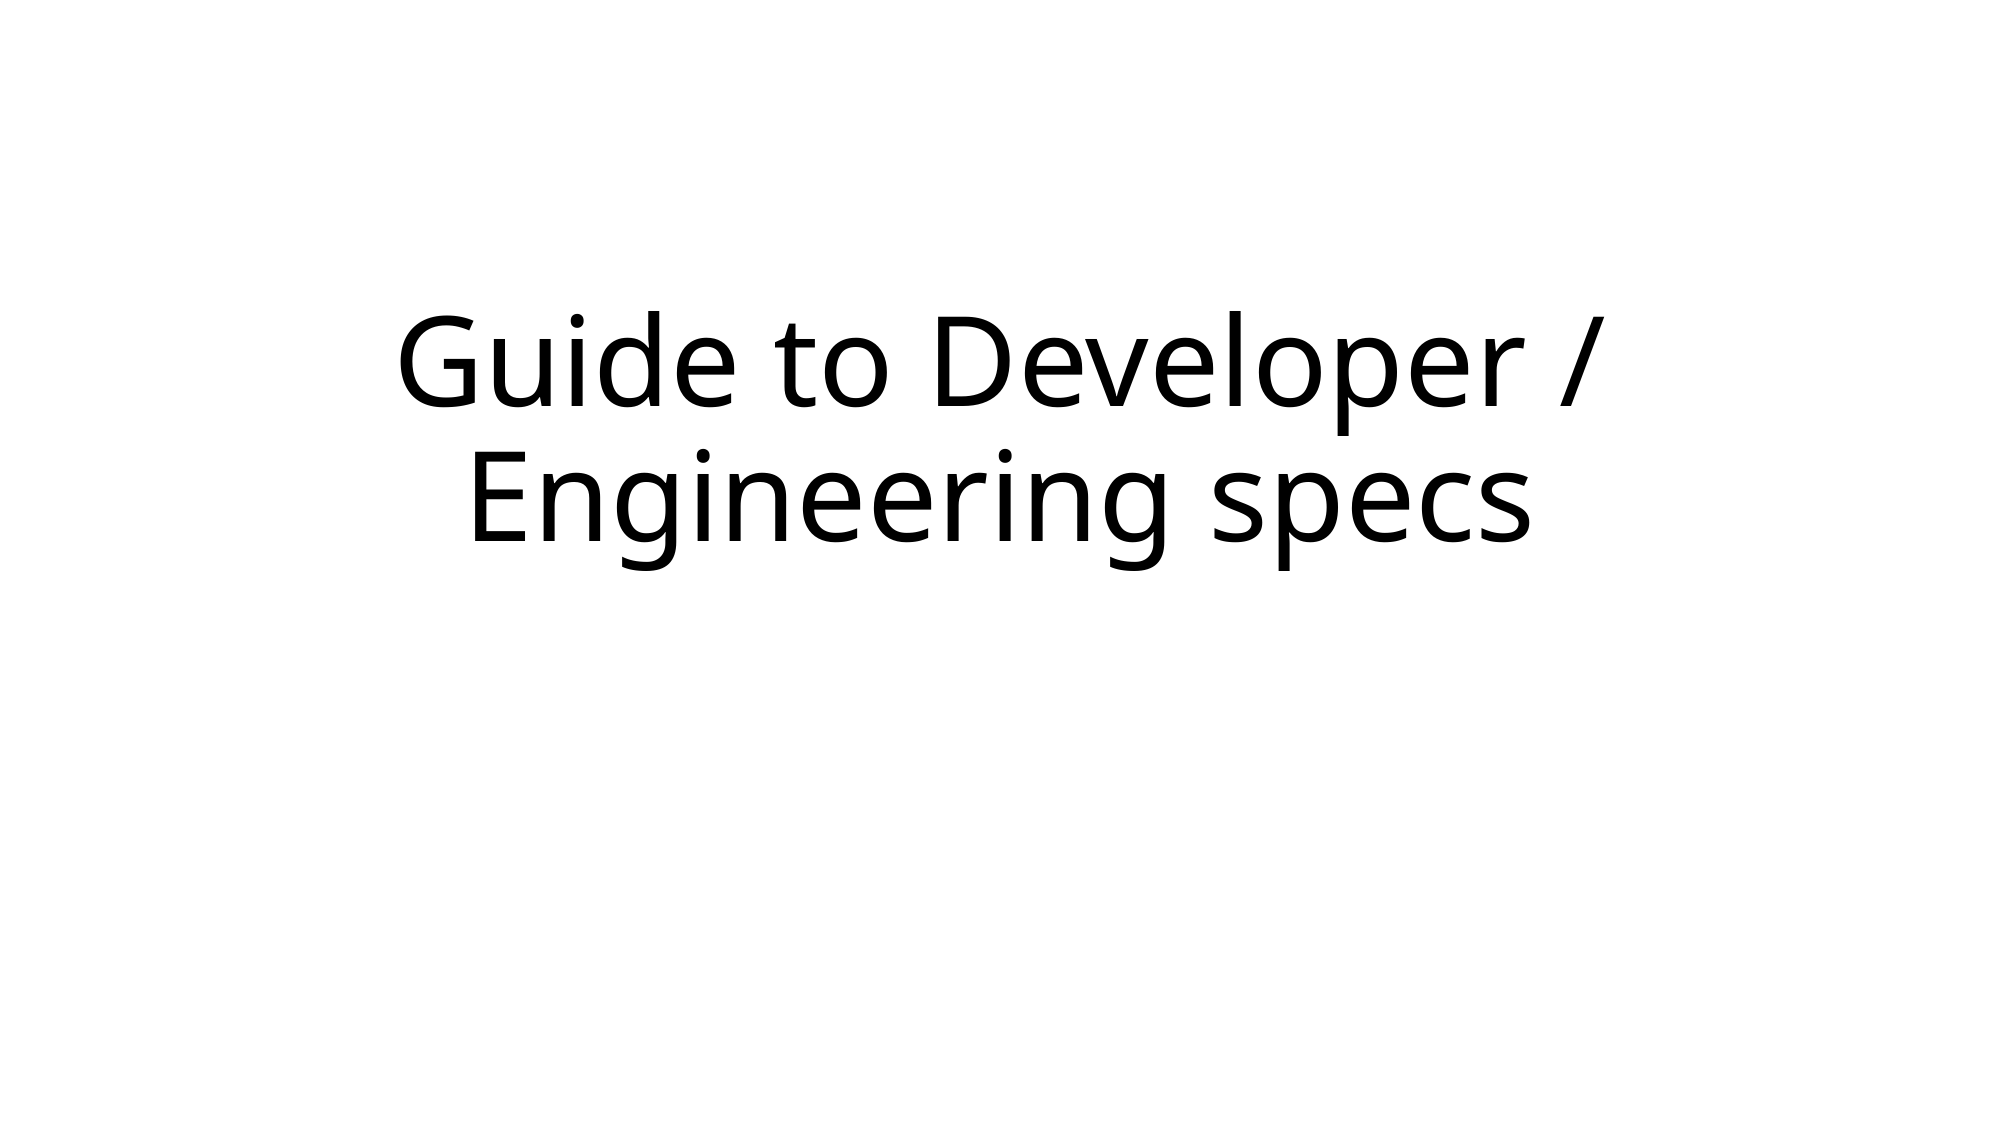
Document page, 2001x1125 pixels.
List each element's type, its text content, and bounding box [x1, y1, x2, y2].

title Guide to Developer / Engineering specs [249, 184, 1750, 576]
